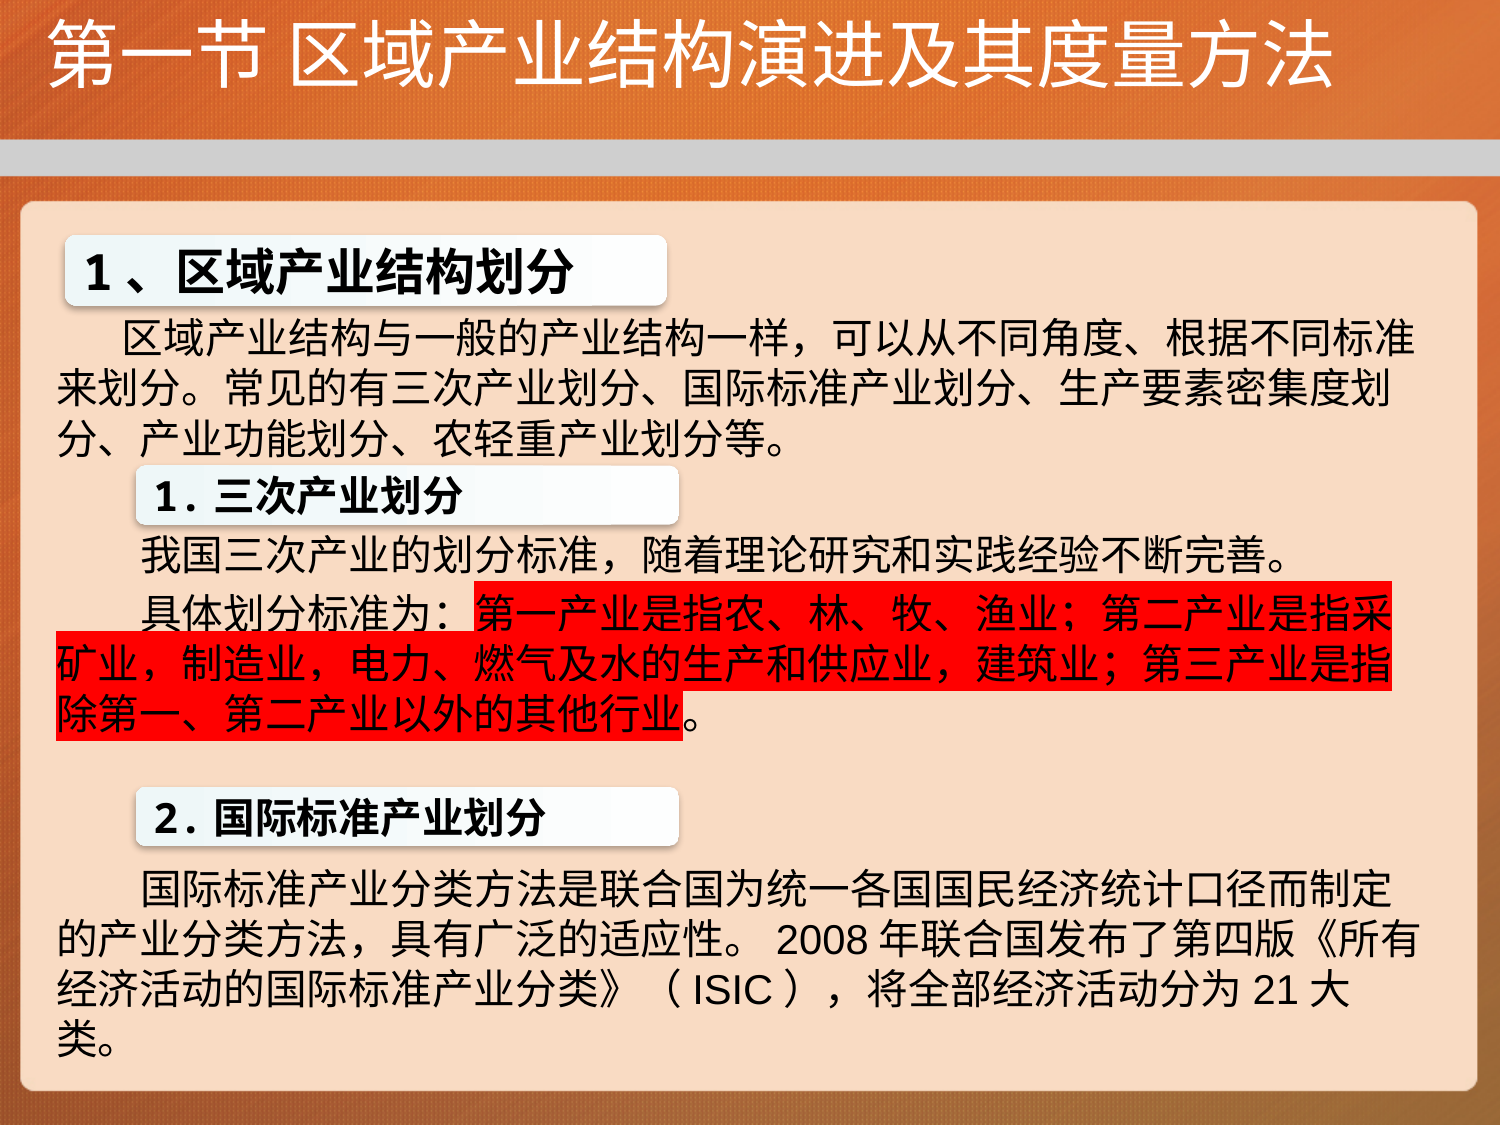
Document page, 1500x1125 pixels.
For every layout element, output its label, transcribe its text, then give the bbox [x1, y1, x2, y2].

text_box 2.国际标准产业划分 [134, 785, 681, 847]
text_box 1、区域产业结构划分 [63, 233, 669, 307]
title 第一节 区域产业结构演进及其度量方法 [29, 0, 1471, 161]
list 区域产业结构与一般的产业结构一样，可以从不同角度、根据不同标准来划分。常见的有三次产业划分、国际标准产业划分、生产要素密集度划分、产业功能划分、农轻重产业划分等。 我国三次产业的划分标准，随着理论研究和实践经验不断完善。 具体划分标准为：第一产业是指农、林、牧、渔业；第二产业是指采矿业，制造业，电力、燃气及水的生产和供应业，建筑业；第三产业是指除第一、第二产业以外的其他行业。 国际标准产业分类方法是联合国为统一各国国民经济统计口径而制定的产业分类方法，具有广泛的适应性。2008年联合国发布了第四版《所有经济活动的国际标准产业分类》（ISIC），将全部经济活动分为21大类。 [41, 226, 1447, 1047]
picture [0, 0, 1500, 1125]
text_box 1.三次产业划分 [134, 464, 681, 526]
